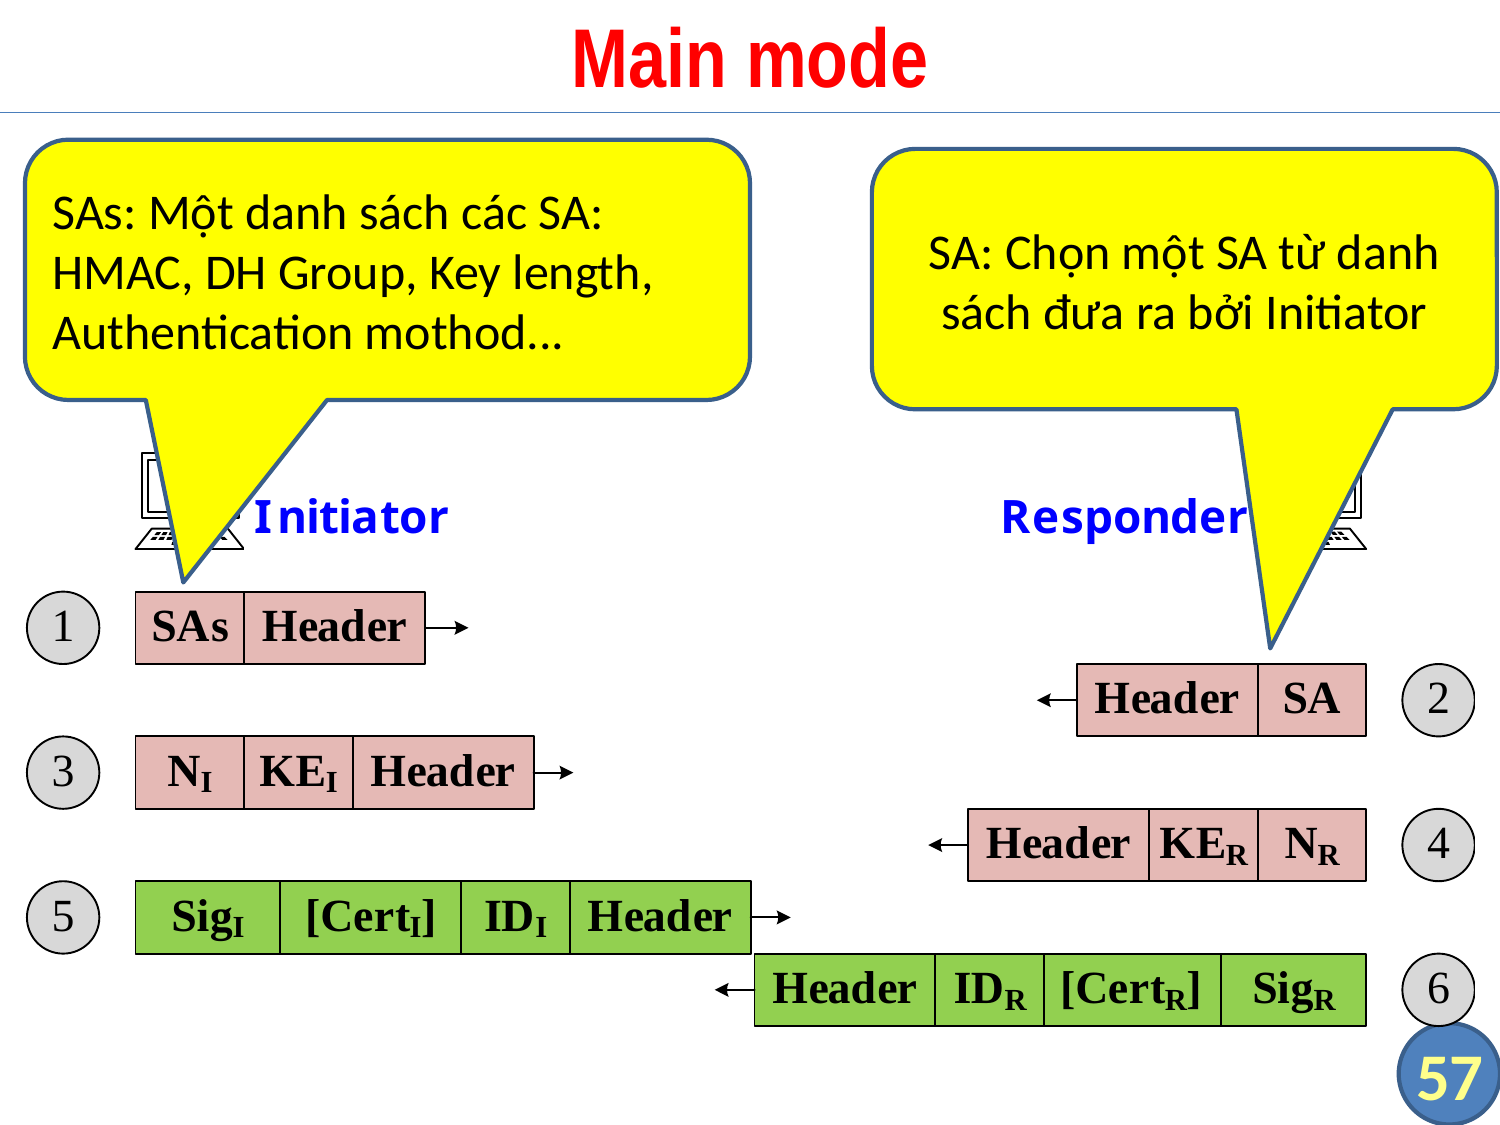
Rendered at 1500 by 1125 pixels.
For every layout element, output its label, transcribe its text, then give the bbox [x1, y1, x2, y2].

picture [22, 448, 1476, 1038]
text_box SAs: Một danh sách các SA: HMAC, DH Group, Key length, Authentication mothod... [22, 137, 753, 447]
text_box SA: Chọn một SA từ danh sách đưa ra bởi Initiator [869, 146, 1499, 447]
title Main mode [0, 0, 1500, 113]
slide_number 57 [1399, 1023, 1500, 1125]
